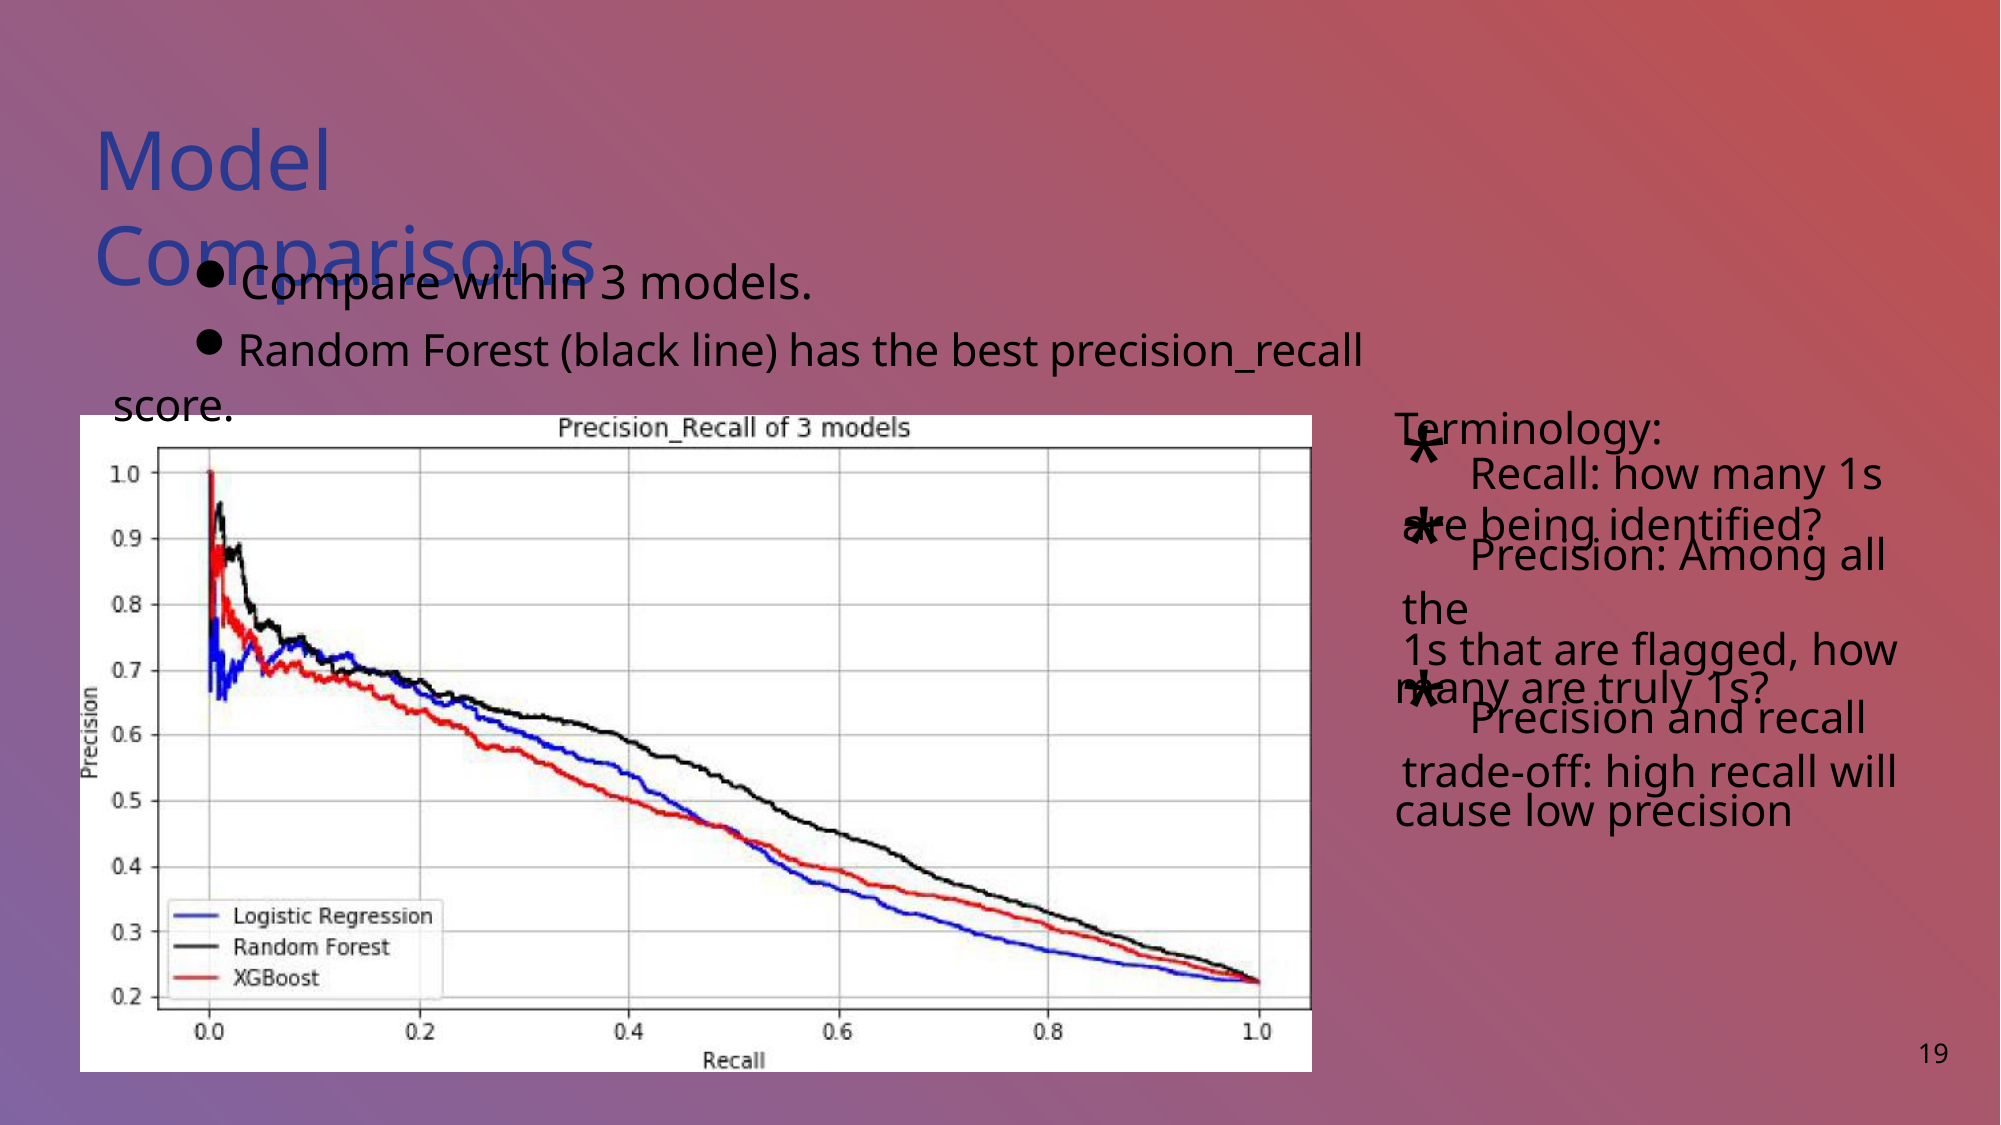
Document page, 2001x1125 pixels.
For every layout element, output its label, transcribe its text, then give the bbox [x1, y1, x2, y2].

list Model Comparisons [93, 108, 844, 222]
table_header 19 [1911, 416, 1963, 1072]
picture [80, 415, 1312, 1072]
list Compare within 3 models. Random Forest (black line) has the best precision_recall score. [112, 221, 1419, 416]
table_header Terminology: * Recall: how many 1s are being identified? * Precision: Among all the 1s that are flagged, how many are truly 1s? * Precision and recall trade-off: high recall will cause low precision [1312, 416, 1911, 1072]
